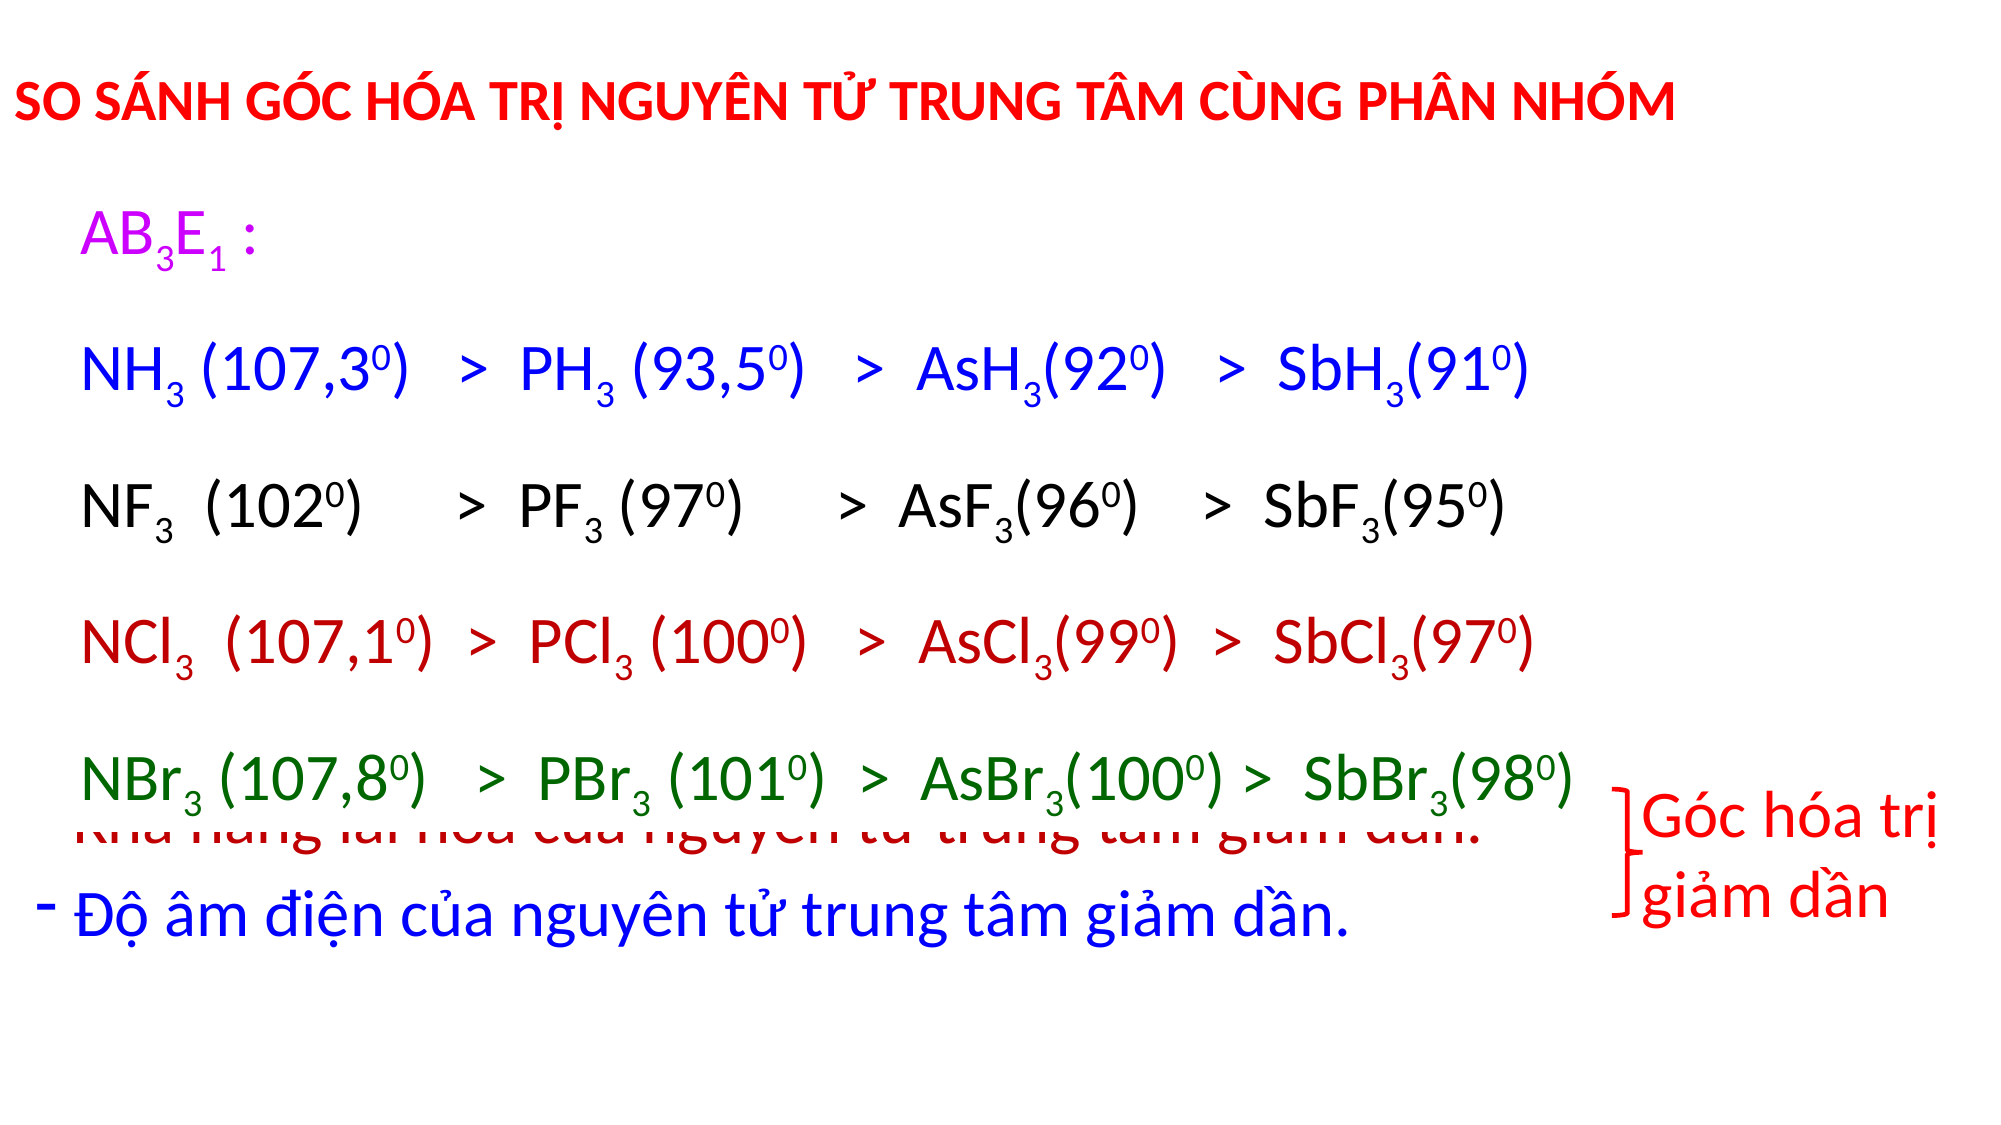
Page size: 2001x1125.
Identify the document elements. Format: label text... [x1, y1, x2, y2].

text_box [1611, 788, 1627, 917]
text_box Góc hóa trị giảm dần [1627, 763, 2000, 938]
list Khả năng lai hóa của nguyên tử trung tâm giảm dần. Độ âm điện của nguyên tử trung tâm giảm dần. [20, 832, 1746, 957]
text_box SO SÁNH GÓC HÓA TRỊ NGUYÊN TỬ TRUNG TÂM CÙNG PHÂN NHÓM [0, 54, 2000, 140]
text_box AB3E1 : NH3 (107,30) > PH3 (93,50) > AsH3(920) > SbH3(910) NF3 (1020) > PF3 (970) > AsF3(960) > SbF3(950) NCl3 (107,10) > PCl3 (1000) > AsCl3(990) > SbCl3(970) NBr3 (107,80) > PBr3 (1010) > AsBr3(1000) > SbBr3(980) [20, 140, 1967, 832]
